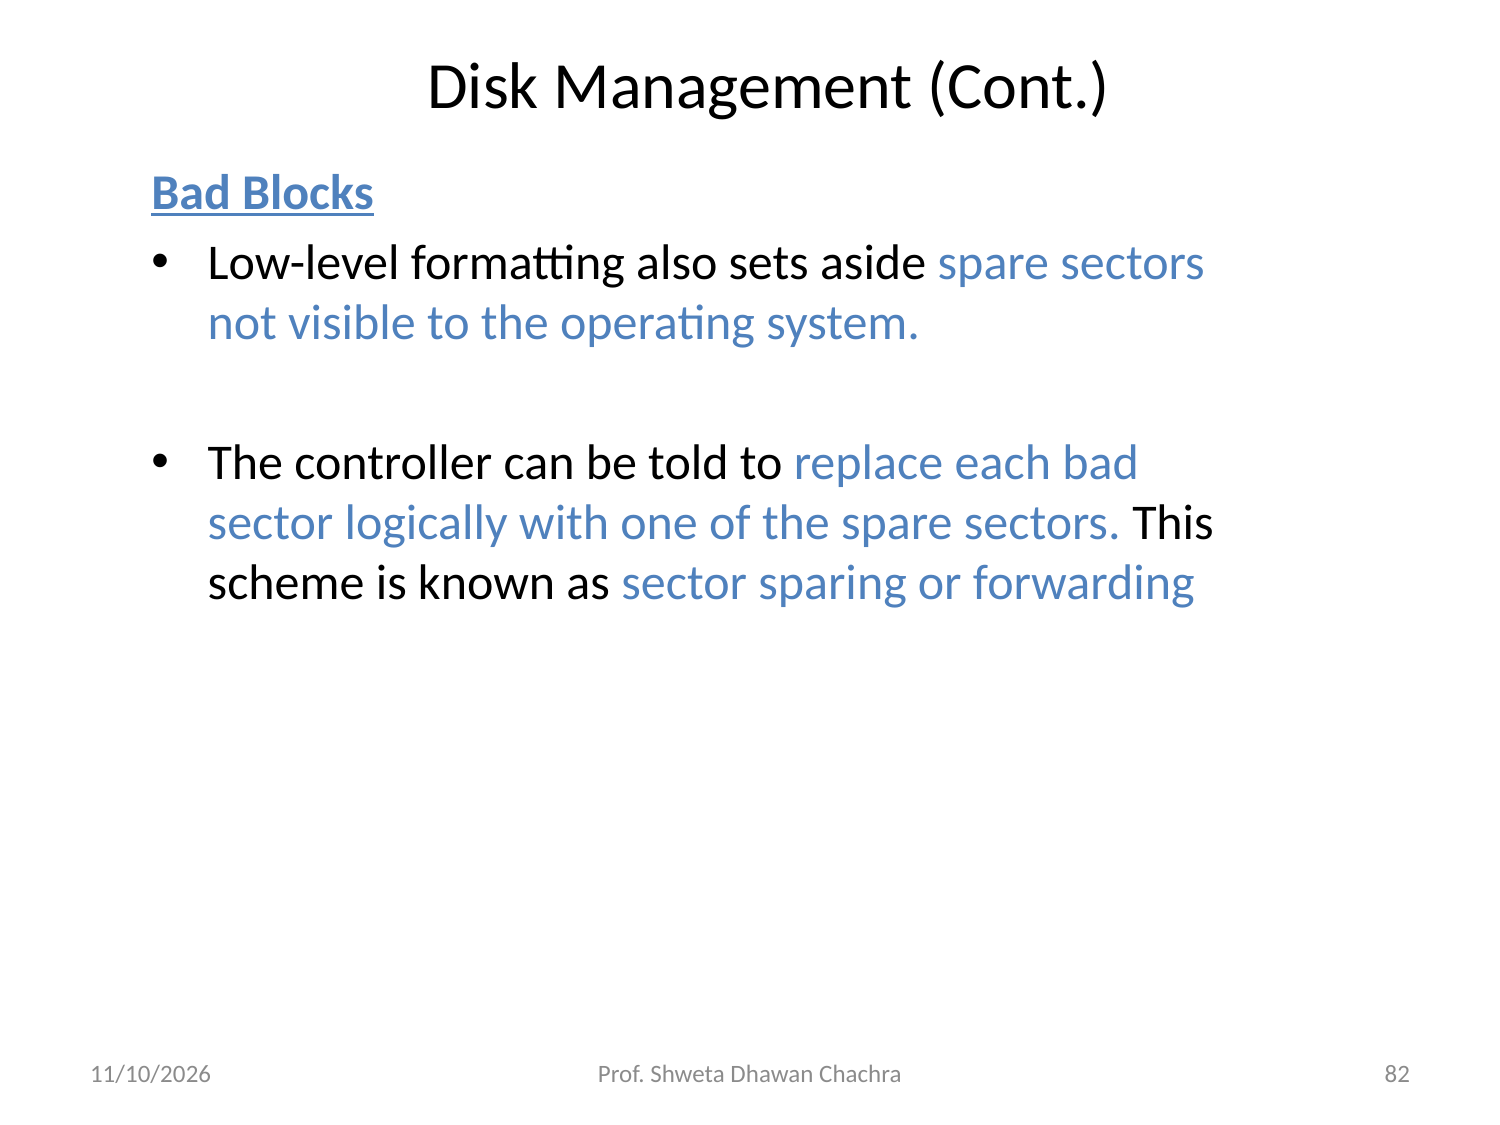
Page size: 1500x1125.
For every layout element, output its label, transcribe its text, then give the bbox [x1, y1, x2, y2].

footer Prof. Shweta Dhawan Chachra [512, 1042, 988, 1103]
title Disk Management (Cont.) [113, 35, 1425, 130]
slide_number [75, 1042, 425, 1103]
list Bad Blocks Low-level formatting also sets aside spare sectors not visible to the operating system. The controller can be told to replace each bad sector logically with one of the spare sectors. This scheme is known as sector sparing or forwarding [136, 152, 1290, 896]
slide_number 82 [1074, 1042, 1425, 1103]
